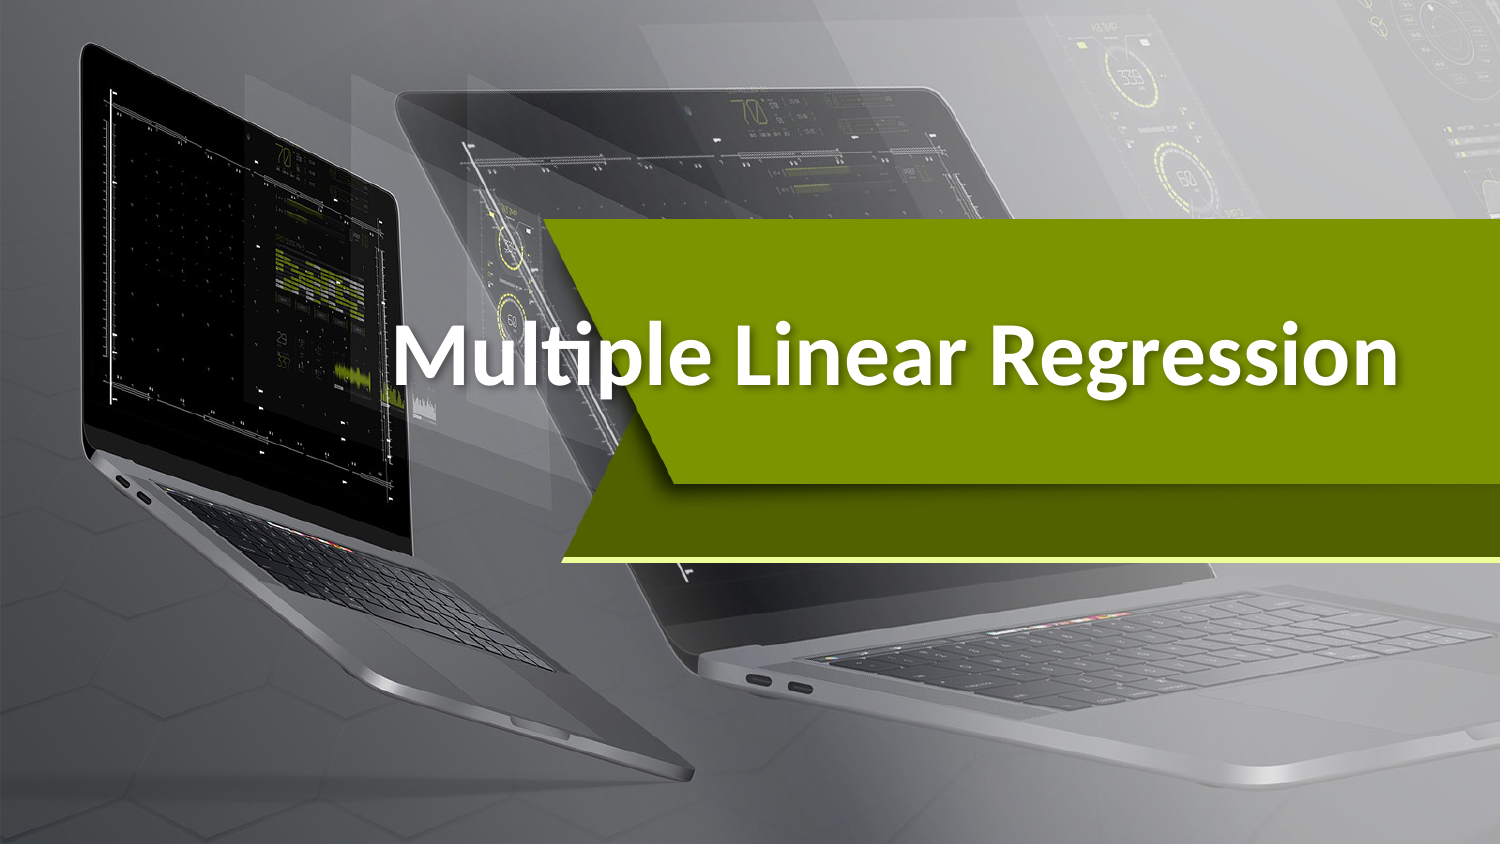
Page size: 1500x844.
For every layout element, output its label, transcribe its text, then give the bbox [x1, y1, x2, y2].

picture [0, 0, 1500, 844]
title Multiple Linear Regression [204, 246, 1417, 452]
